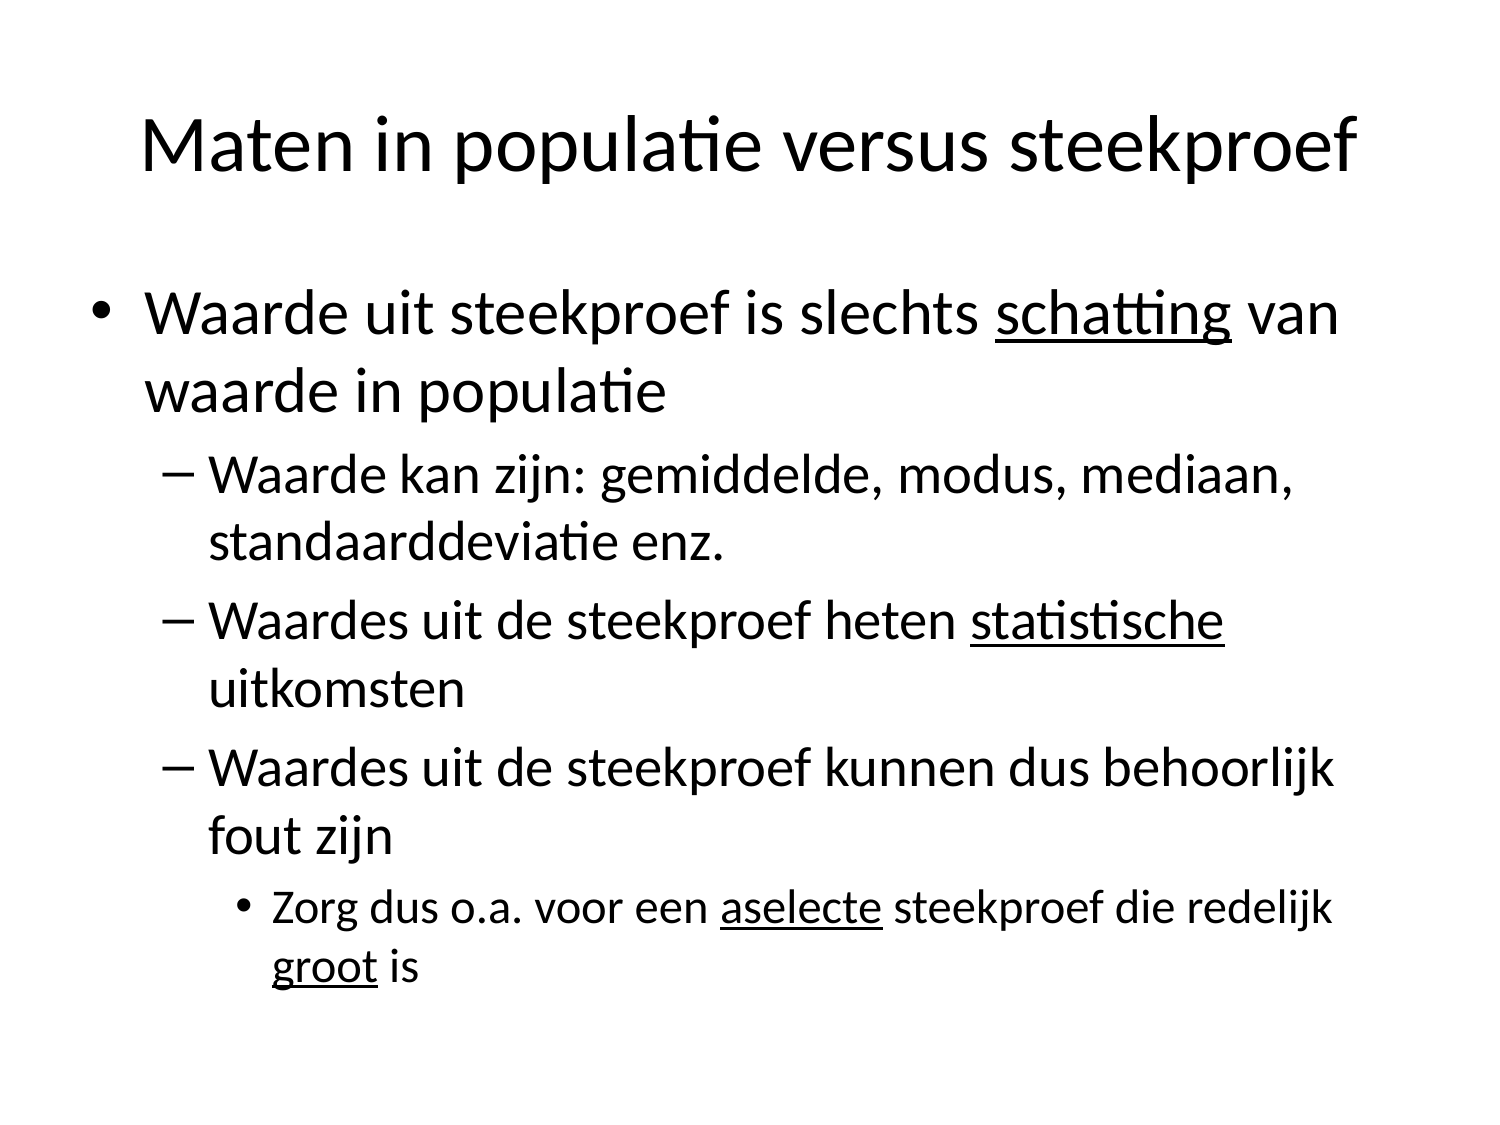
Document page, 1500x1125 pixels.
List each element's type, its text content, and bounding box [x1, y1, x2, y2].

list Waarde uit steekproef is slechts schatting van waarde in populatie Waarde kan zijn: gemiddelde, modus, mediaan, standaarddeviatie enz. Waardes uit de steekproef heten statistische uitkomsten Waardes uit de steekproef kunnen dus behoorlijk fout zijn Zorg dus o.a. voor een aselecte steekproef die redelijk groot is [75, 262, 1425, 1005]
title Maten in populatie versus steekproef [75, 45, 1425, 233]
